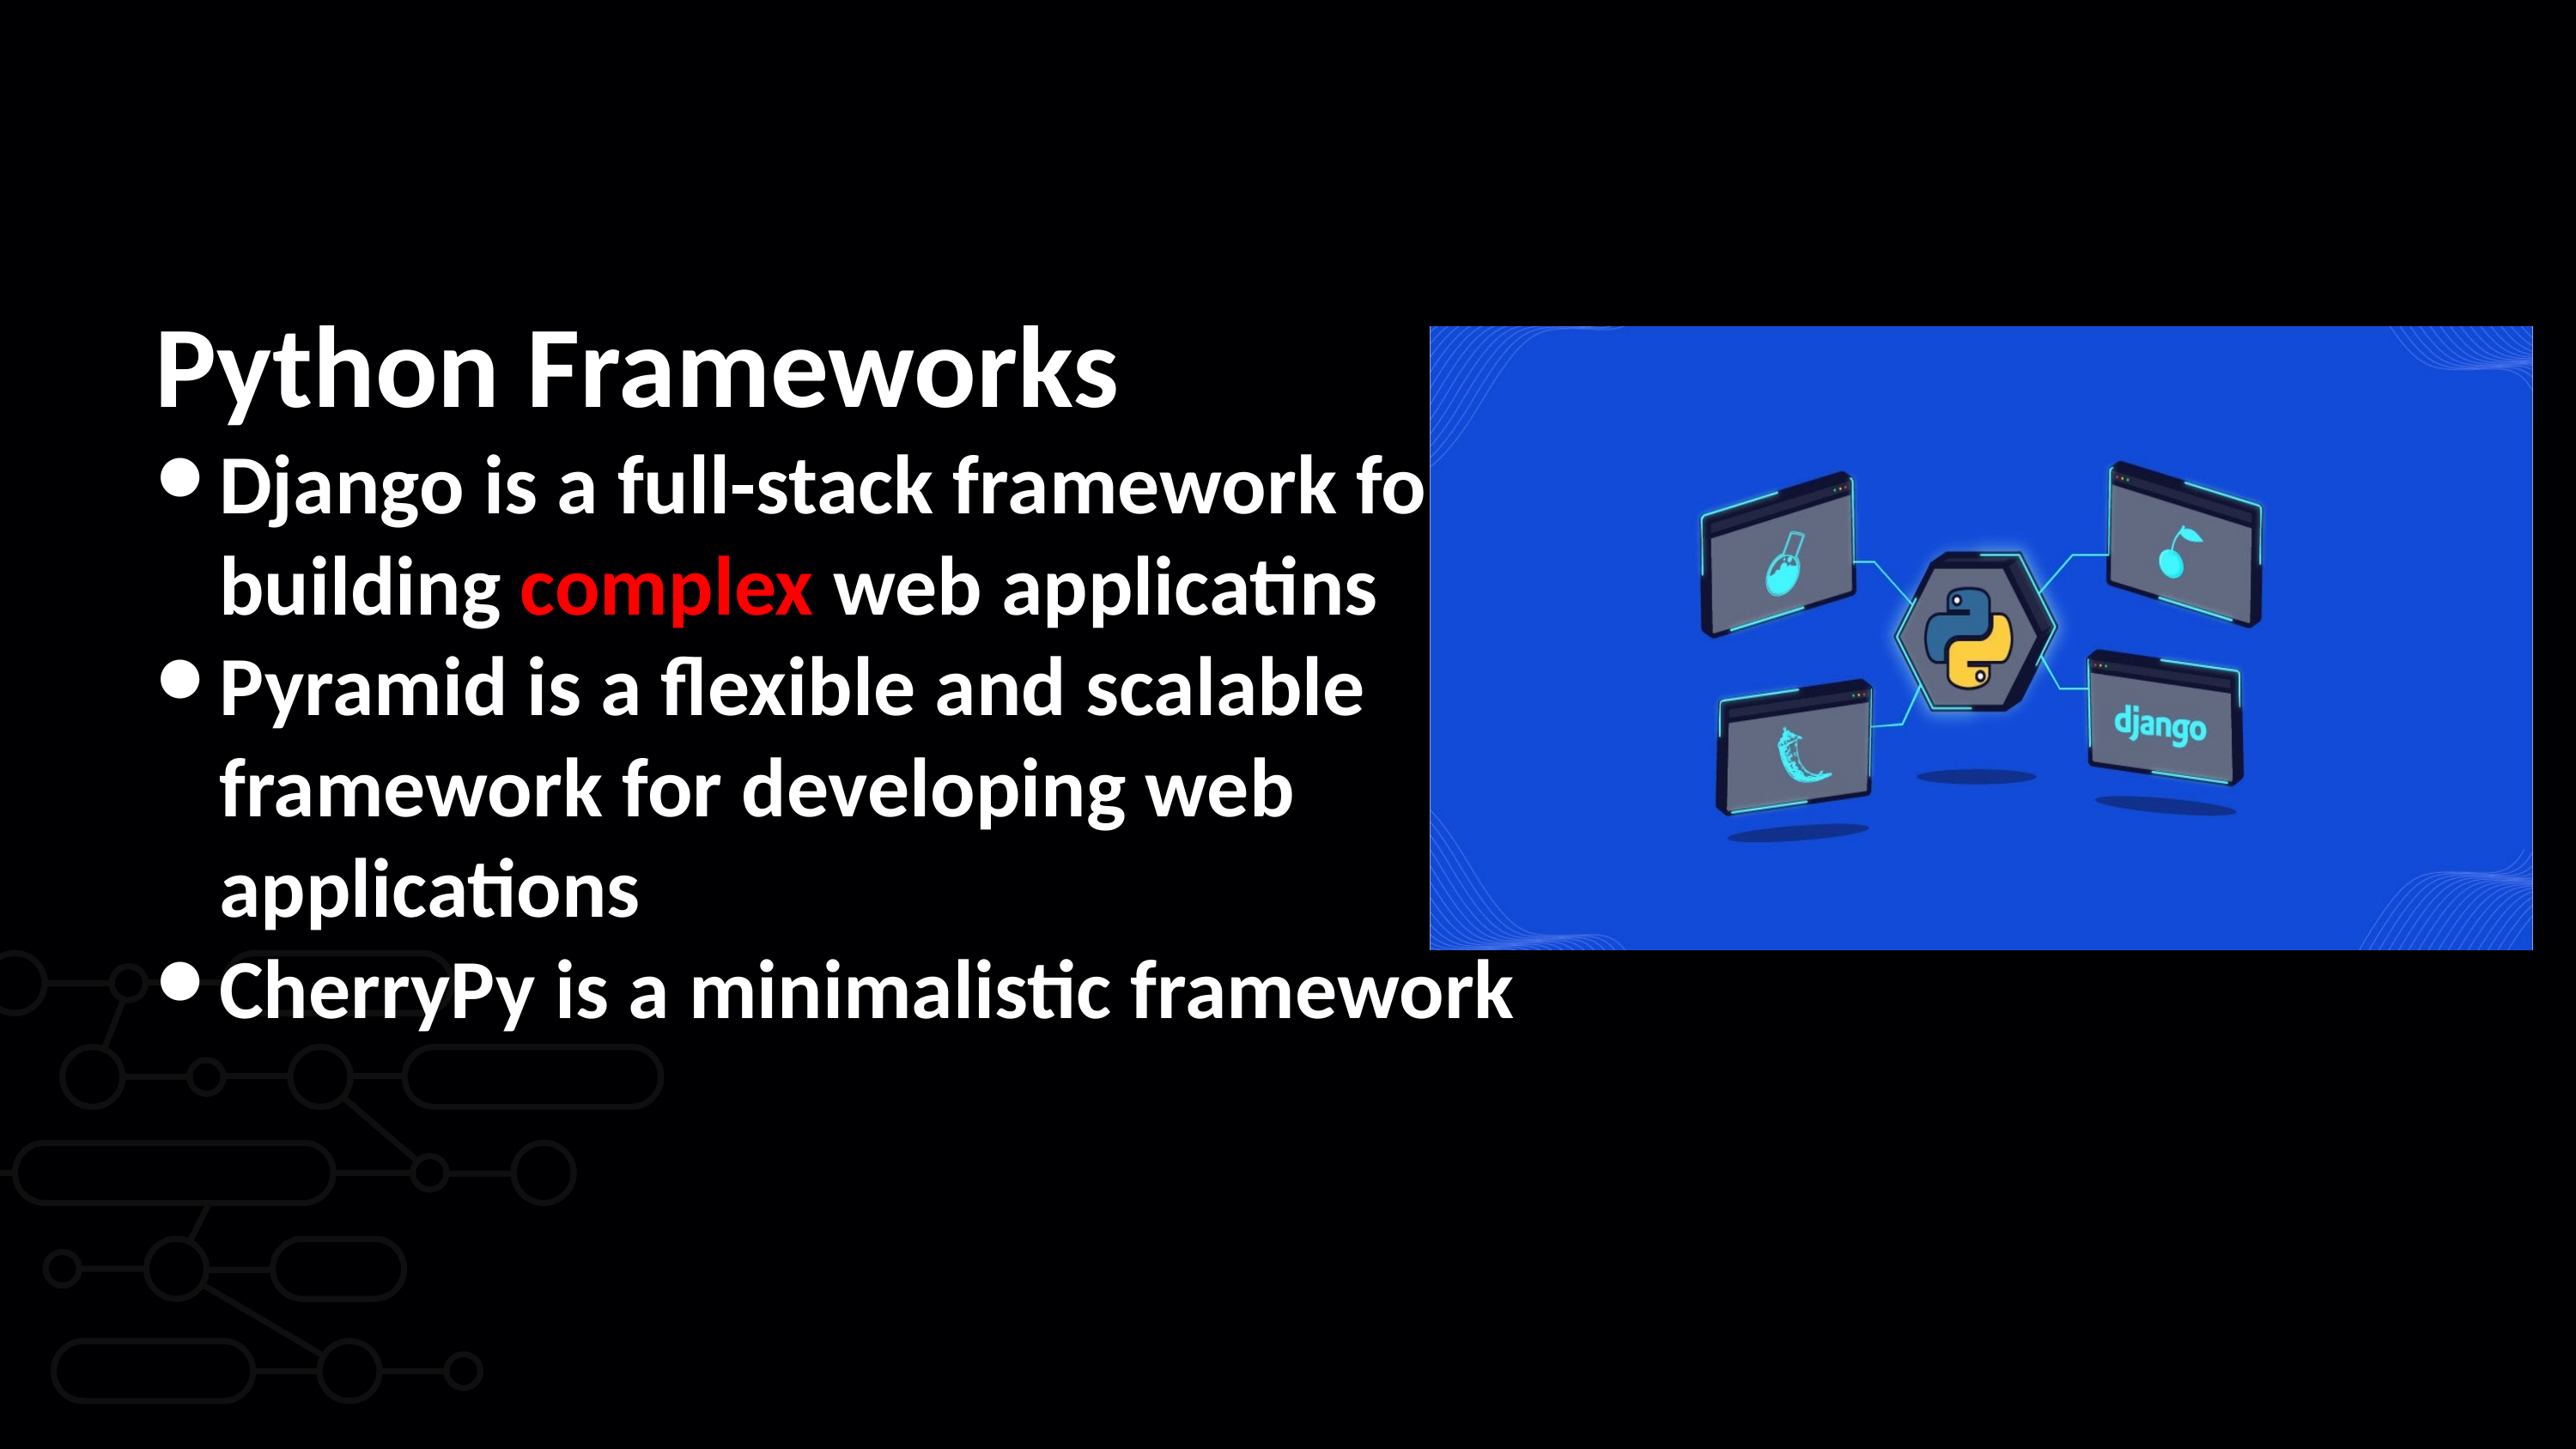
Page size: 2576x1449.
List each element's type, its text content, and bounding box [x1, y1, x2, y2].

picture [0, 949, 667, 1404]
picture [1430, 325, 2534, 951]
text_box Python Frameworks Django is a full-stack framework for building complex web applicatins Pyramid is a flexible and scalable framework for developing web applications CherryPy is a minimalistic framework [142, 284, 1529, 1042]
